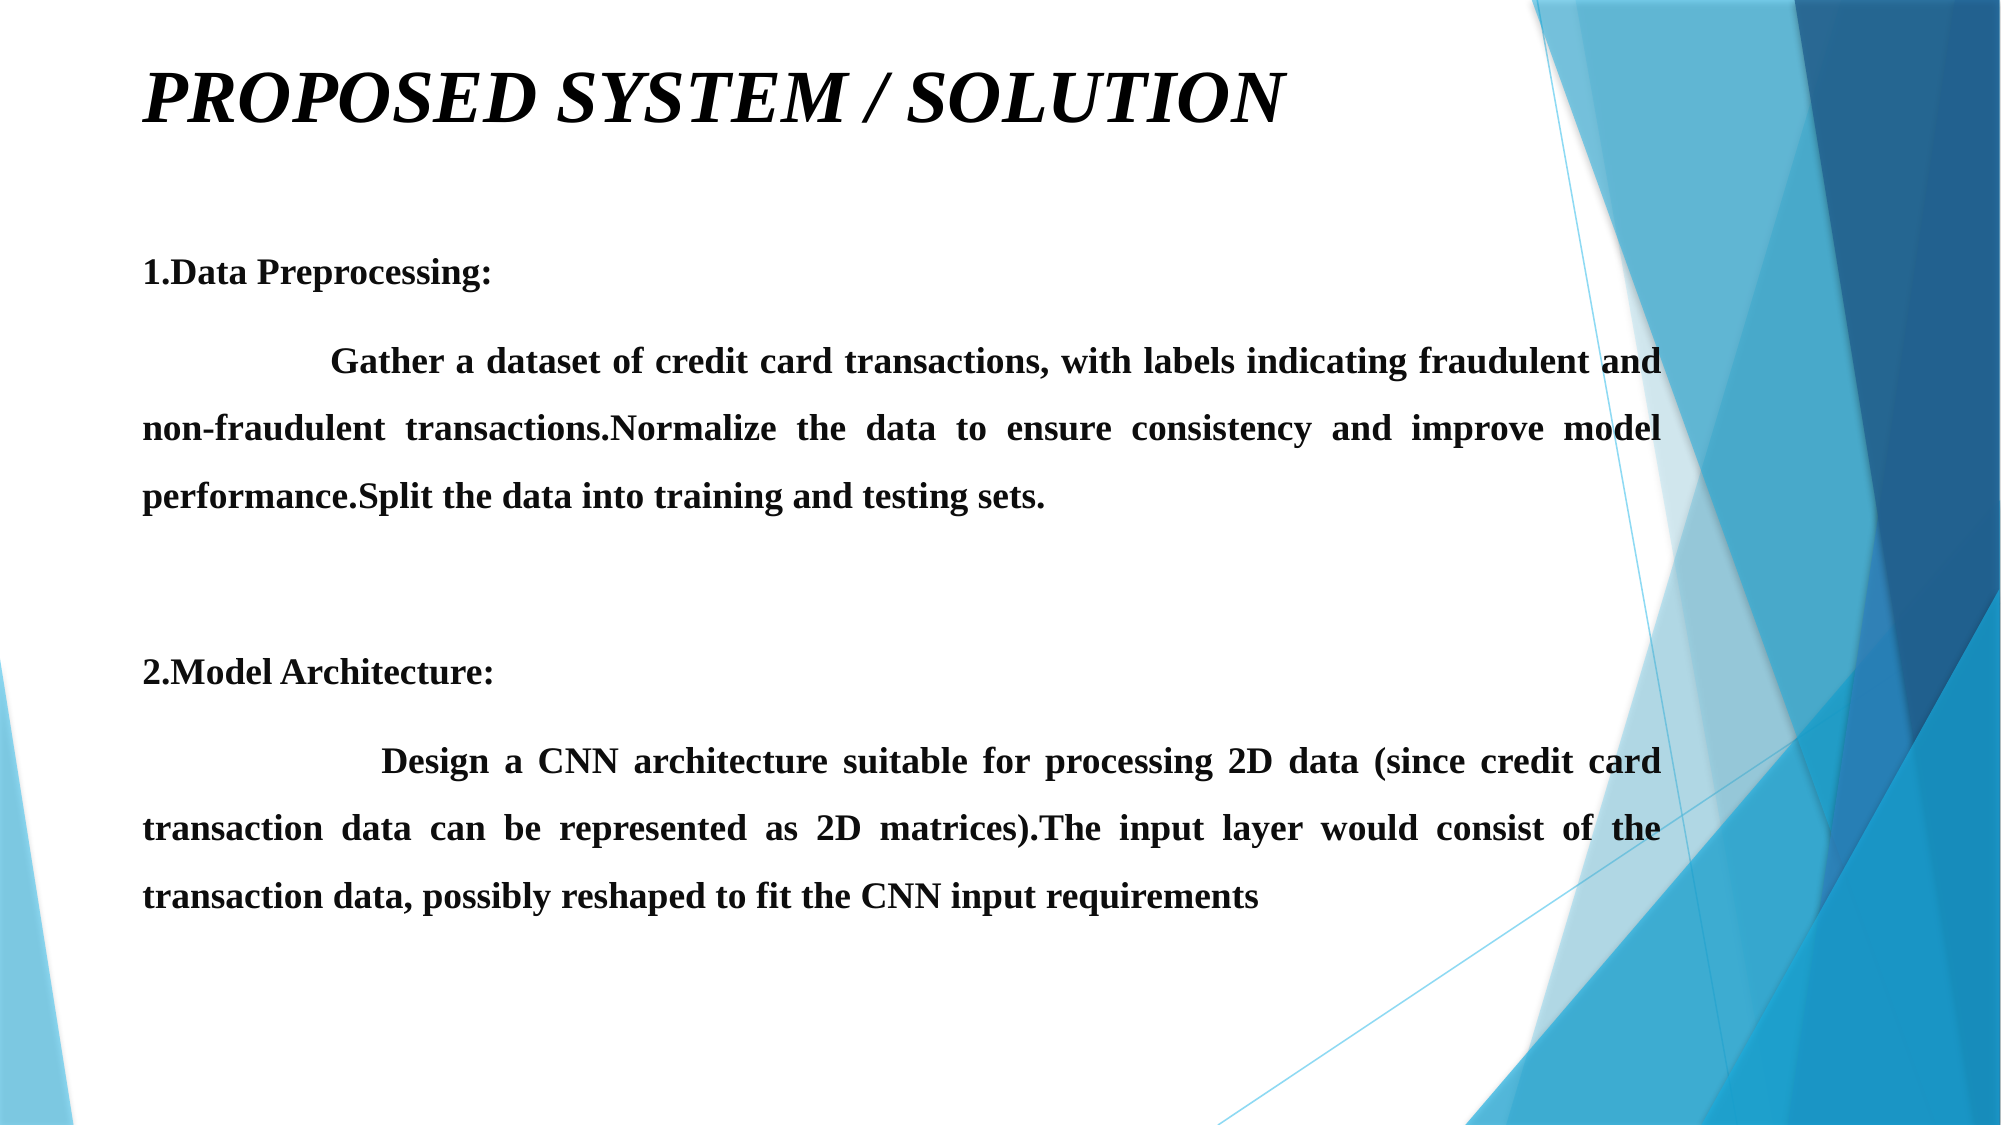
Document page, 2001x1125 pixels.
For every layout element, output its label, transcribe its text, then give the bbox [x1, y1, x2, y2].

list 1.Data Preprocessing: Gather a dataset of credit card transactions, with labels indicating fraudulent and non-fraudulent transactions.Normalize the data to ensure consistency and improve model performance.Split the data into training and testing sets. 2.Model Architecture: Design a CNN architecture suitable for processing 2D data (since credit card transaction data can be represented as 2D matrices).The input layer would consist of the transaction data, possibly reshaped to fit the CNN input requirements [127, 217, 1678, 1085]
title PROPOSED SYSTEM / SOLUTION [127, 39, 1662, 178]
